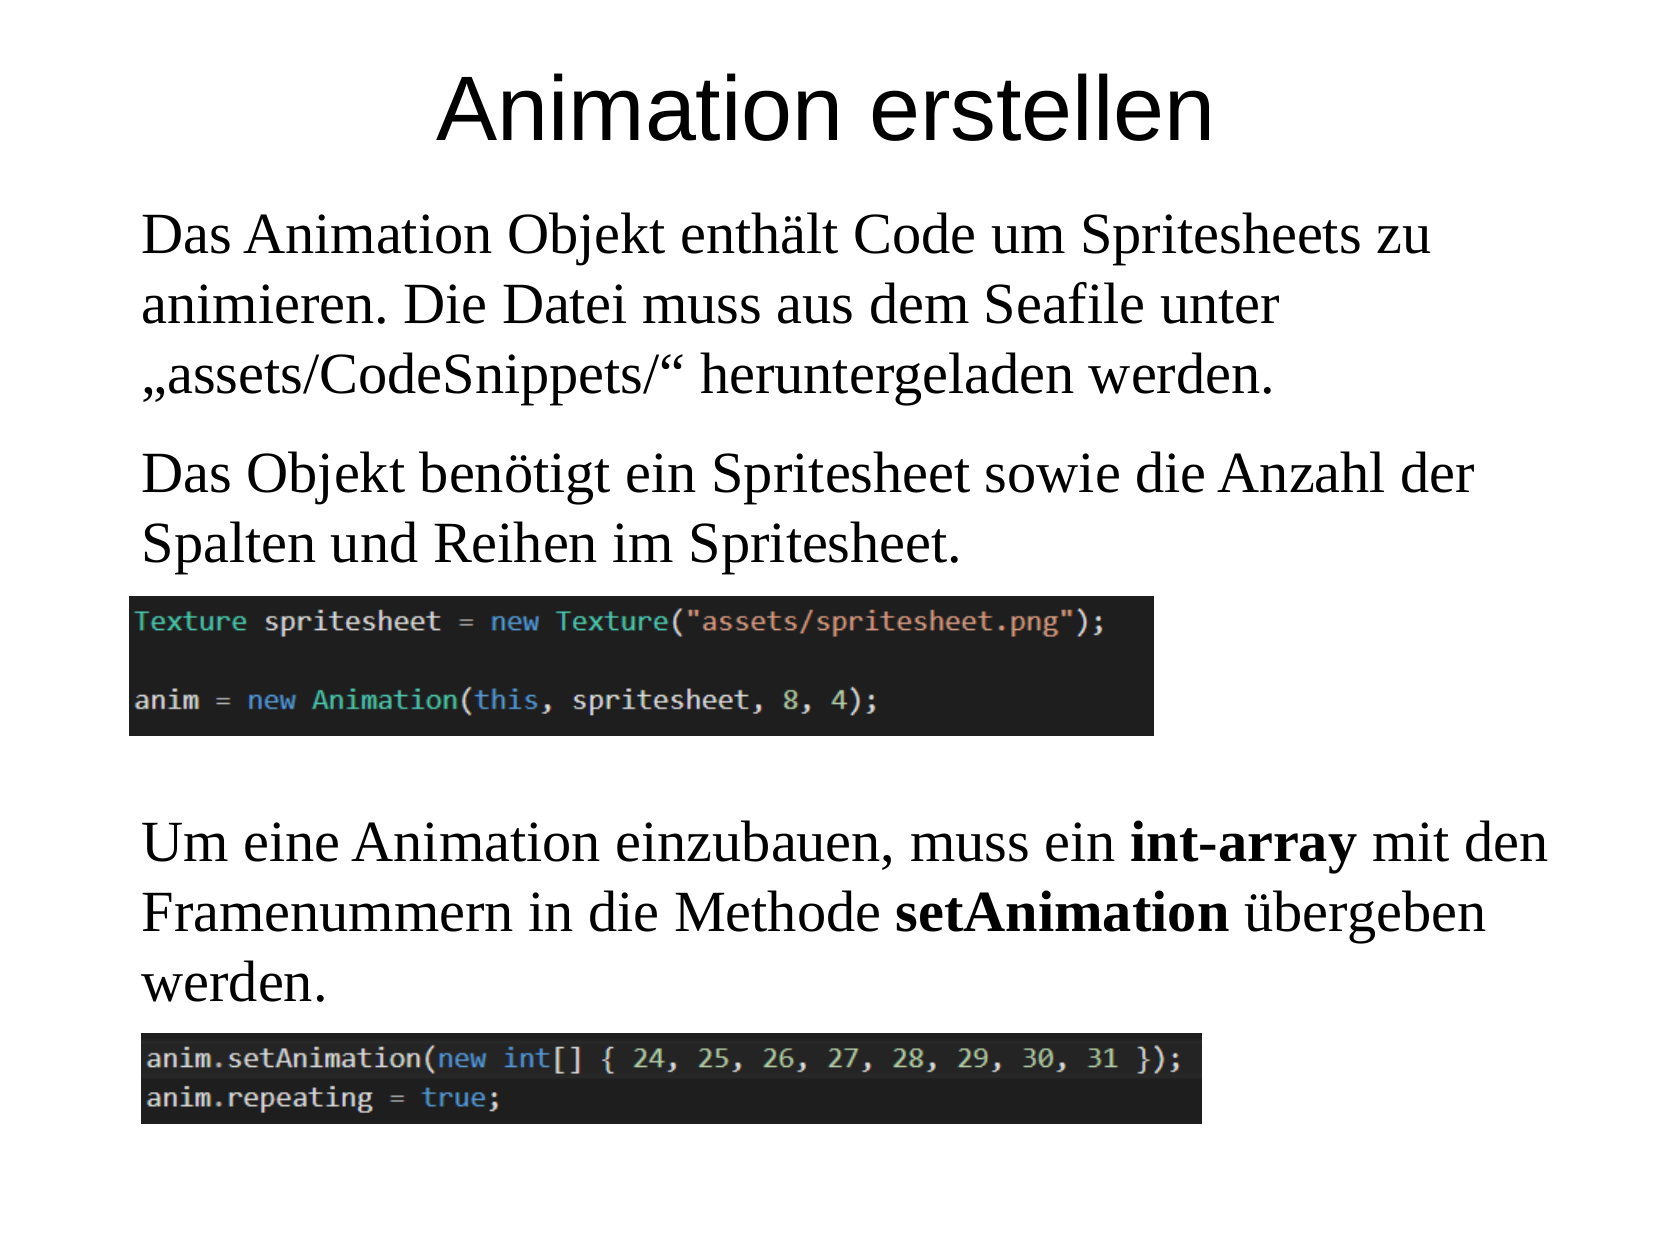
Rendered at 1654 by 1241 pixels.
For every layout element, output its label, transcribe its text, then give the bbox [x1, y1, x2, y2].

picture [129, 596, 1154, 736]
list Das Animation Objekt enthält Code um Spritesheets zu animieren. Die Datei muss aus dem Seafile unter „assets/CodeSnippets/“ heruntergeladen werden. Das Objekt benötigt ein Spritesheet sowie die Anzahl der Spalten und Reihen im Spritesheet. Um eine Animation einzubauen, muss ein int-array mit den Framenummern in die Methode setAnimation übergeben werden. [70, 768, 1559, 1199]
text_box [25, 0, 1654, 768]
picture [141, 1033, 1202, 1125]
